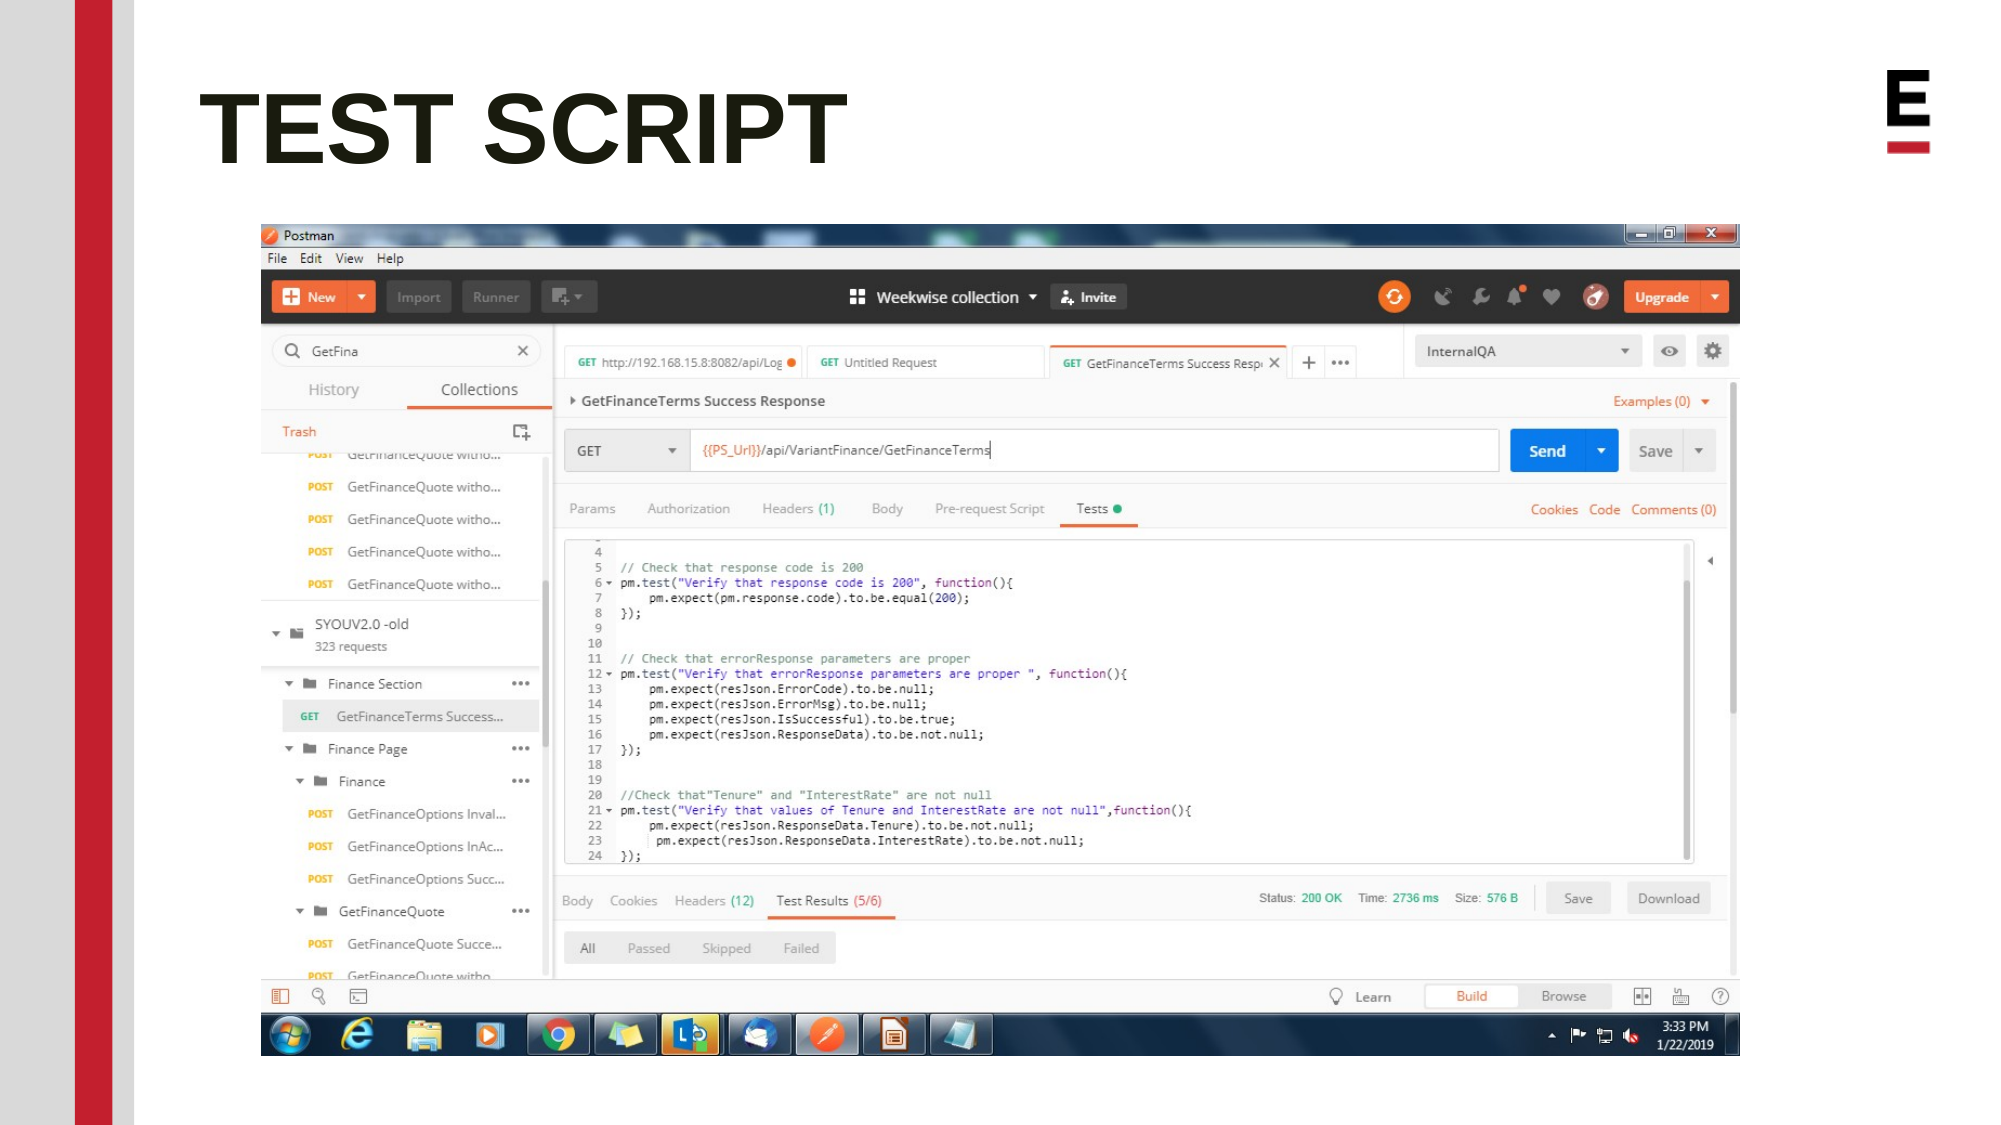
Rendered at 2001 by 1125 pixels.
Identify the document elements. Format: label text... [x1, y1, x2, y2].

picture [1886, 70, 1932, 154]
title TEST SCRIPT [184, 70, 1816, 195]
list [261, 224, 1740, 1056]
